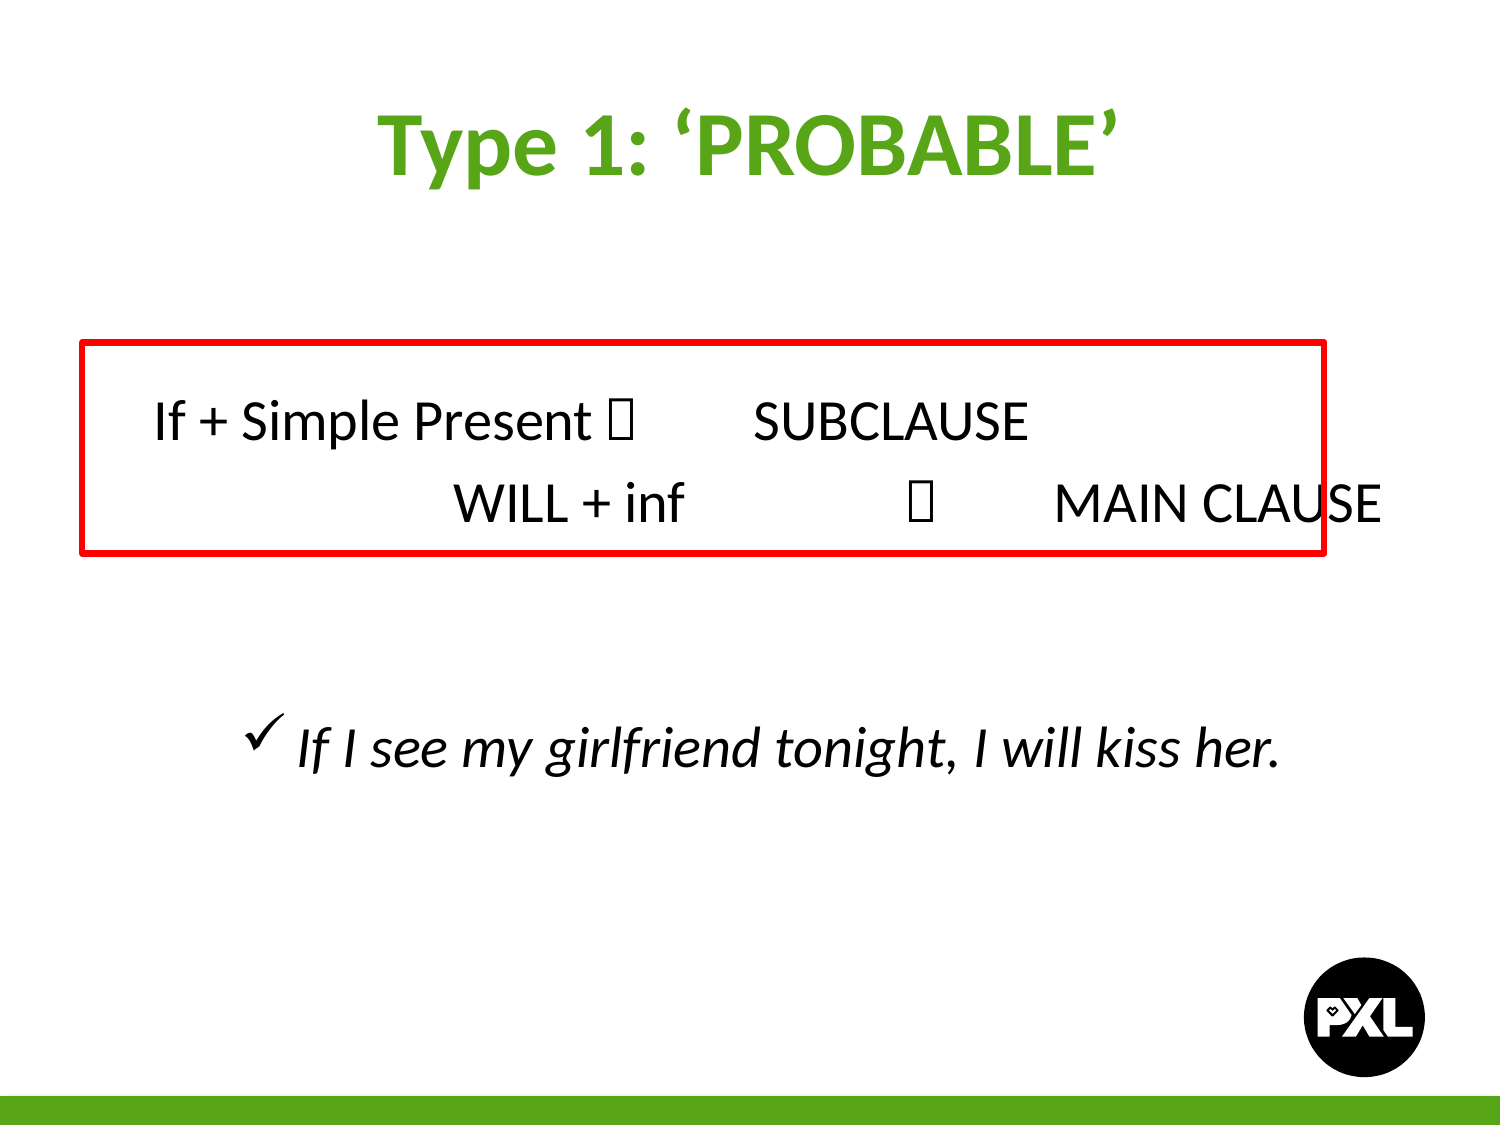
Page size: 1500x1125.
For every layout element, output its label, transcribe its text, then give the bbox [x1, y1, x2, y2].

title Type 1: ‘PROBABLE’ [75, 45, 1425, 233]
list If + Simple Present  SUBCLAUSE WILL + inf  MAIN CLAUSE If I see my girlfriend tonight, I will kiss her. [82, 375, 1441, 937]
text_box [80, 340, 1326, 556]
